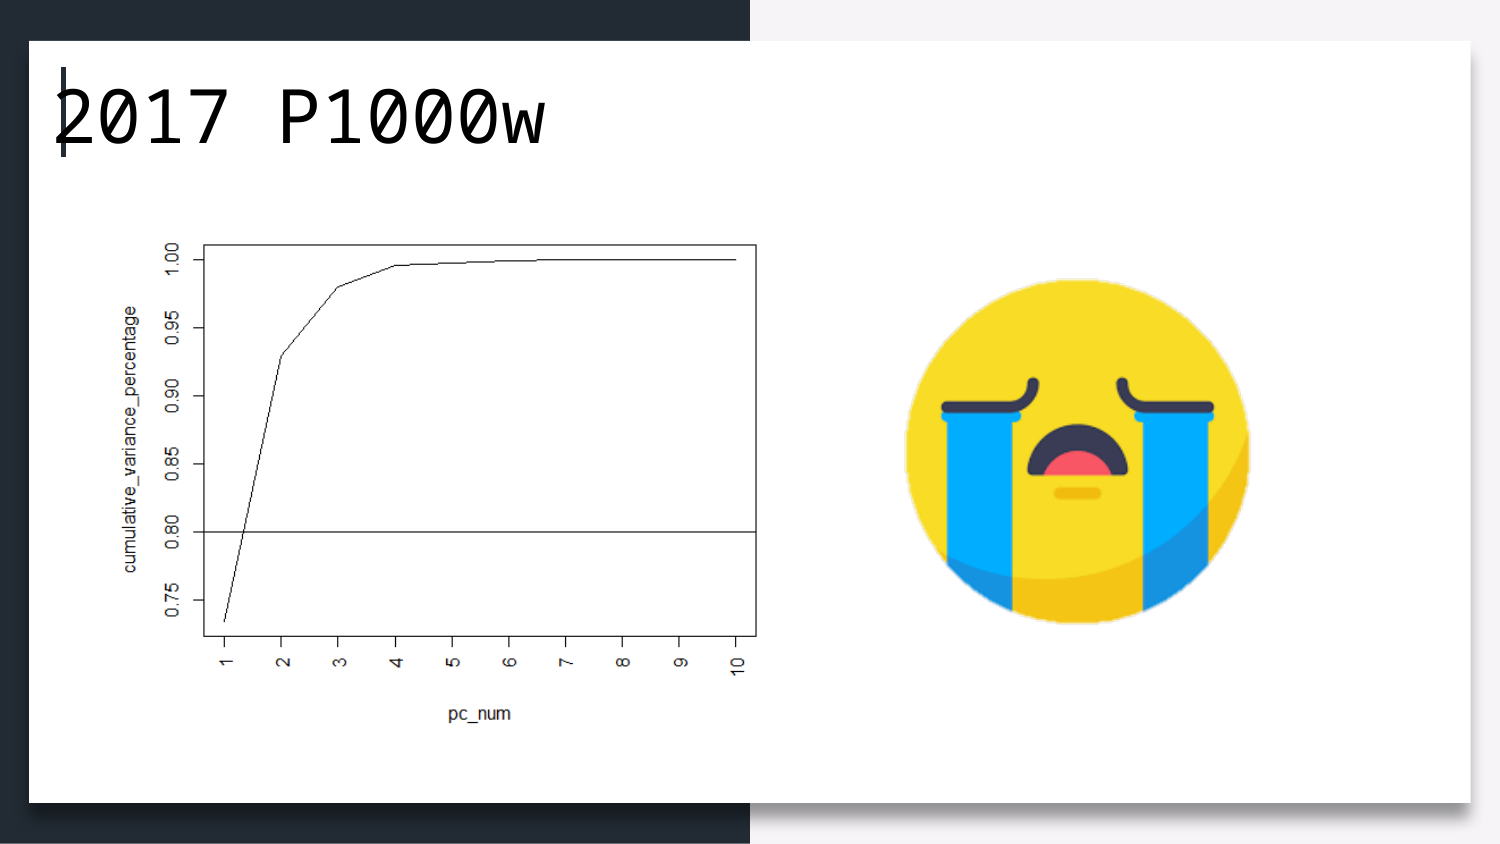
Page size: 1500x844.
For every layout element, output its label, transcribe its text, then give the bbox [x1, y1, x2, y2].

text_box 2017 P1000w [37, 60, 562, 166]
picture [888, 262, 1268, 642]
picture [115, 156, 802, 747]
